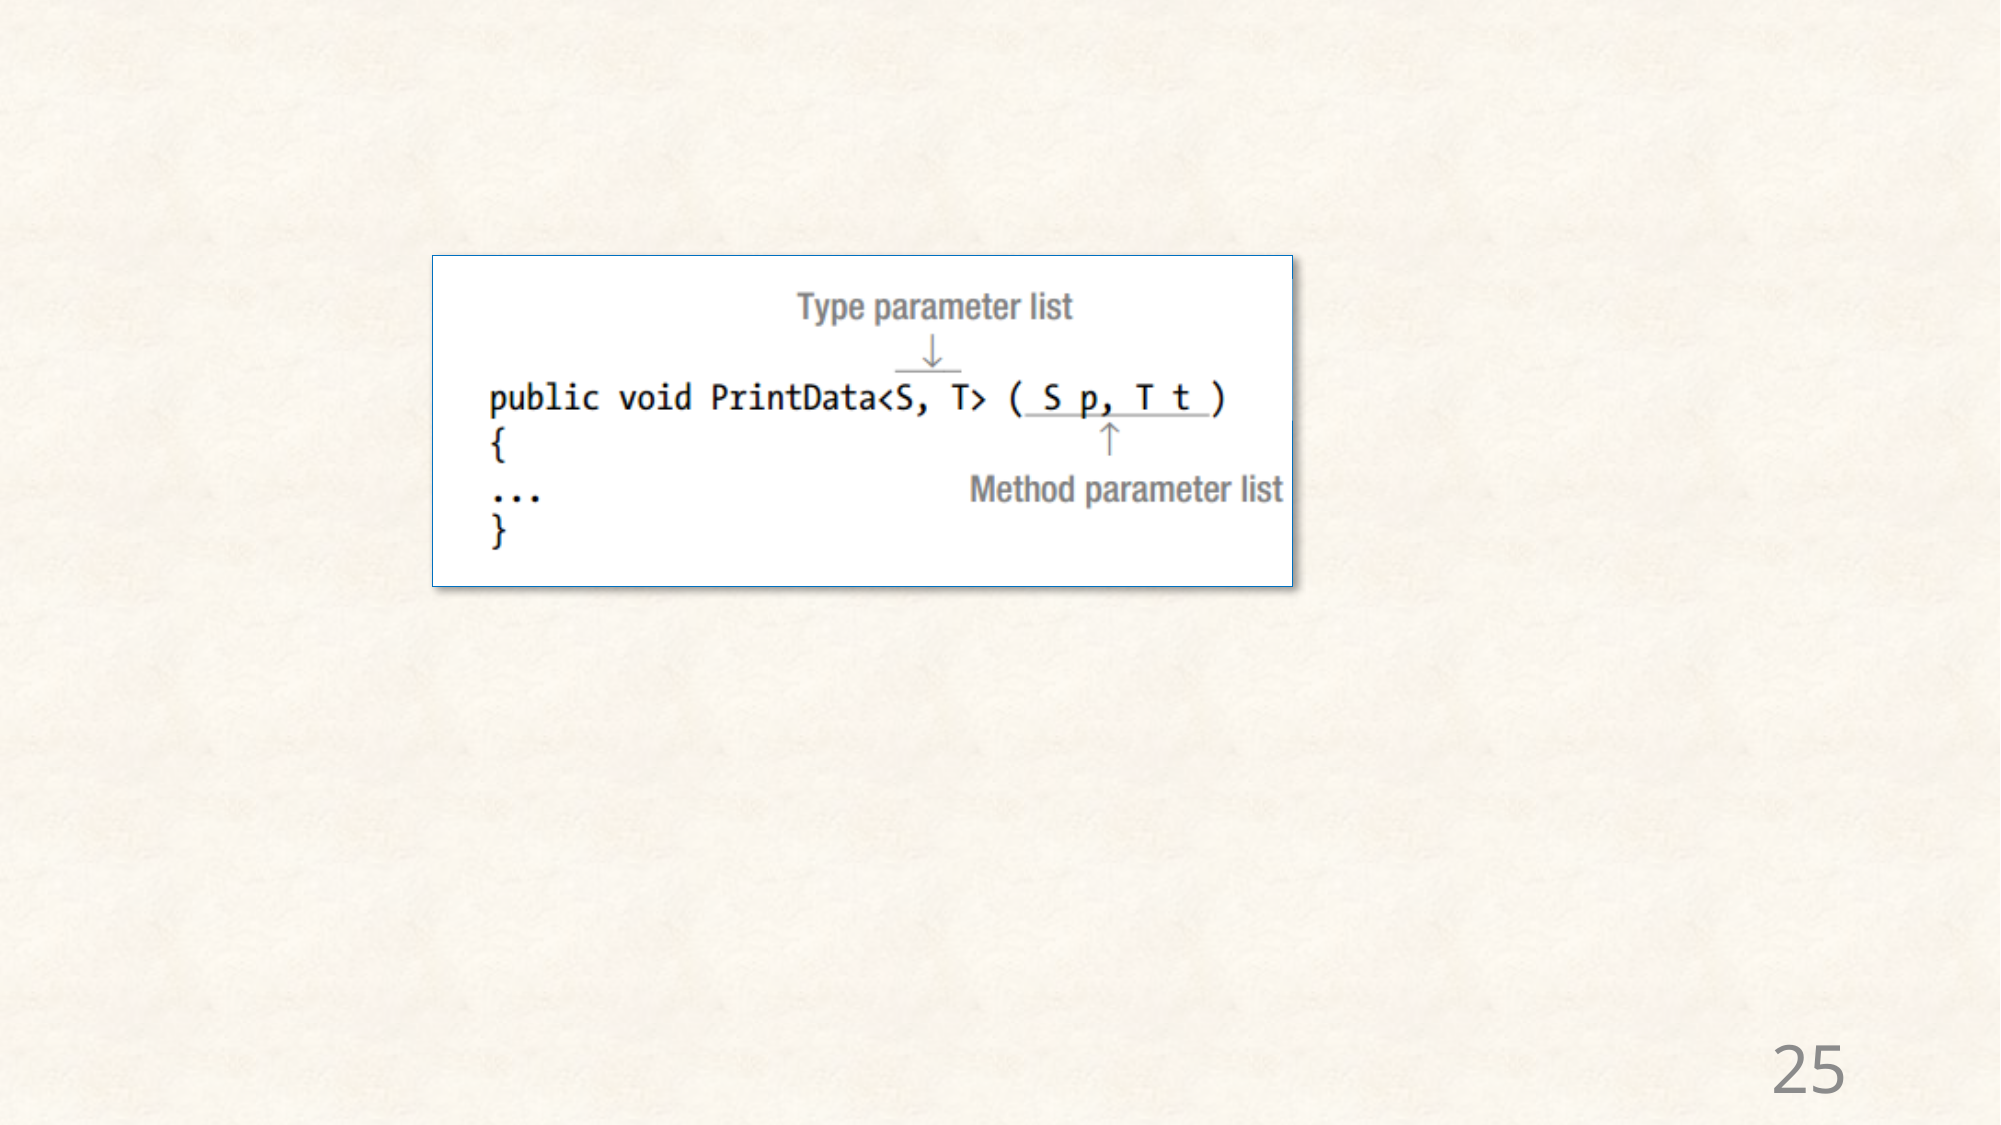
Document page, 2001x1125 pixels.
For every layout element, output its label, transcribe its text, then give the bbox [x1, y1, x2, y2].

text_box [432, 255, 1293, 587]
slide_number 25 [1412, 1042, 1863, 1103]
